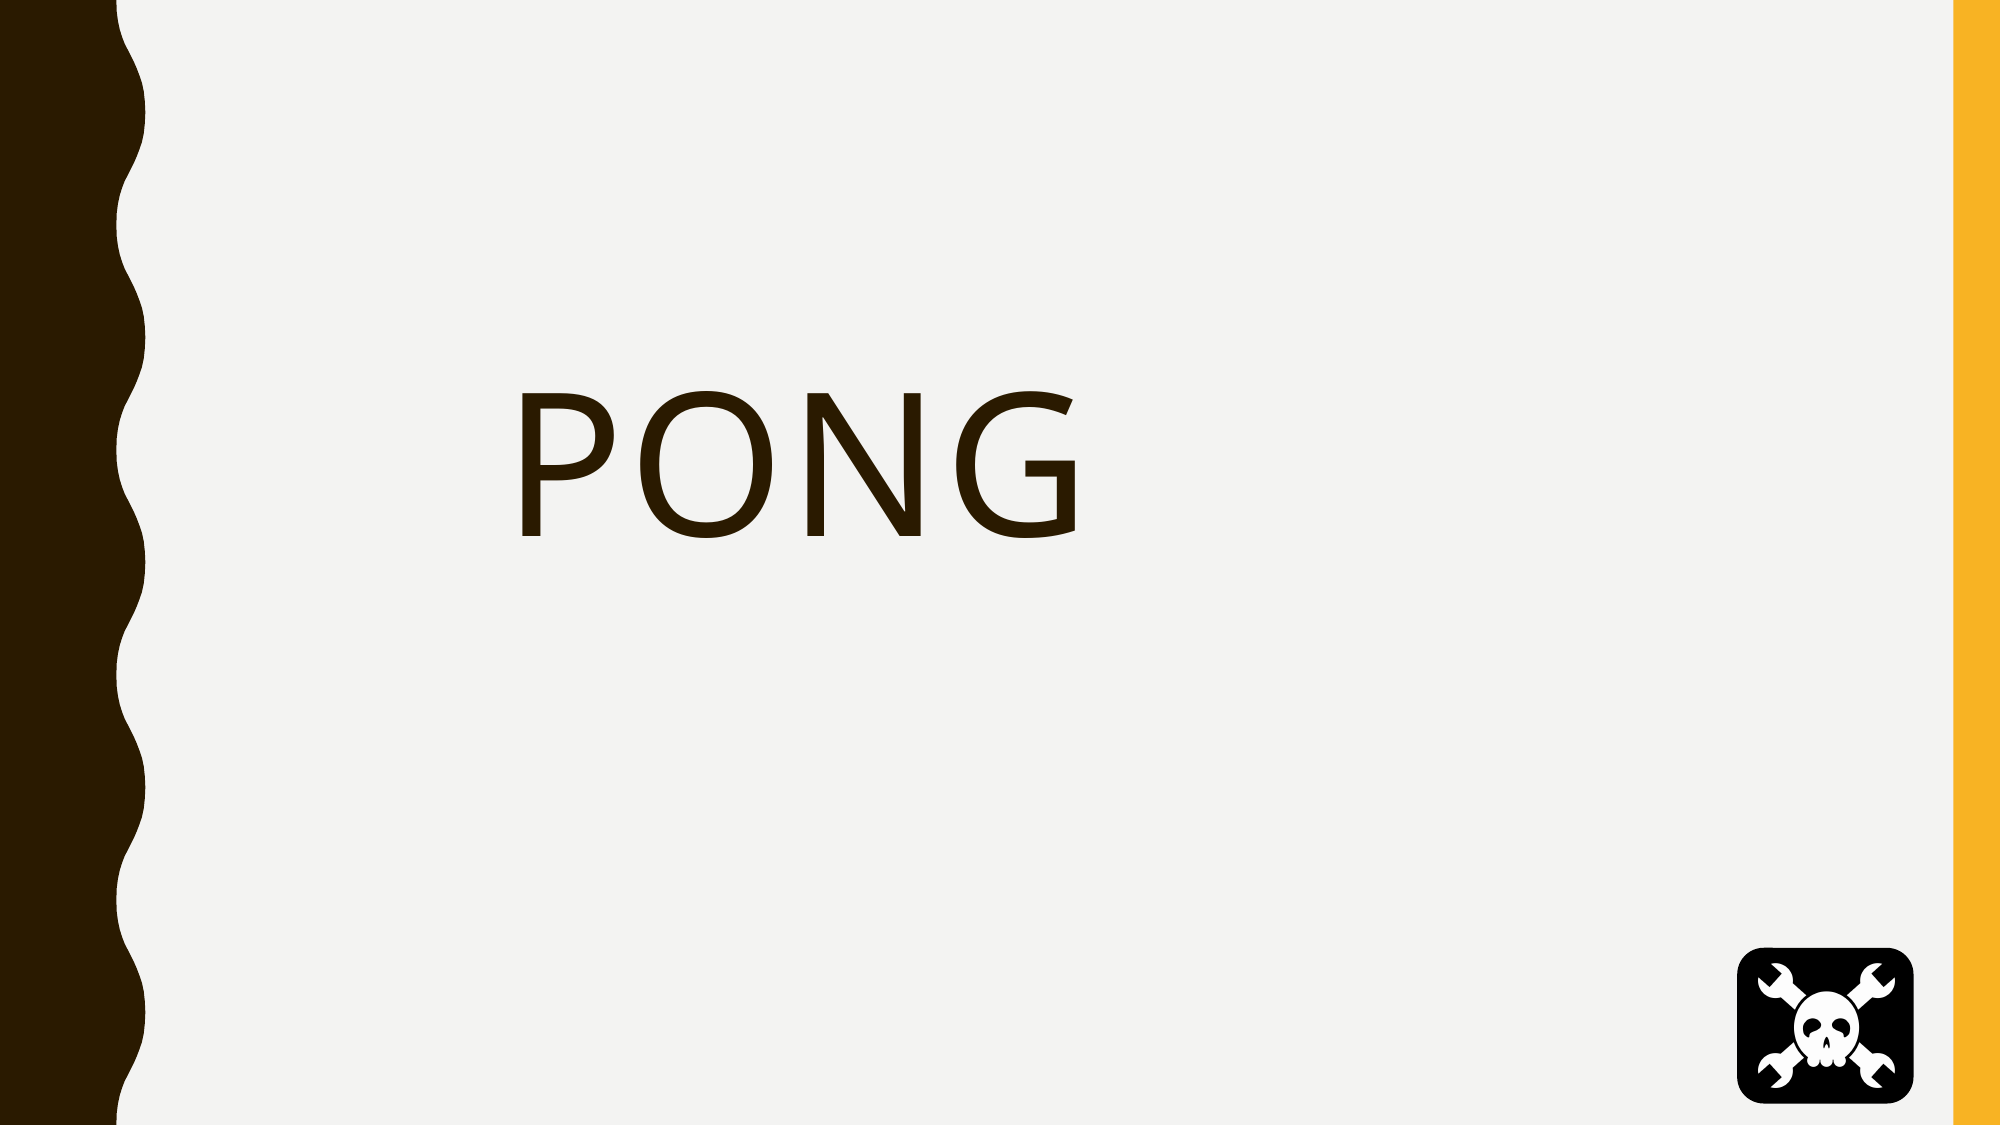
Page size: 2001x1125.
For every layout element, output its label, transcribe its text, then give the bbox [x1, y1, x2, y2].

title PONG [488, 356, 1542, 602]
picture [1758, 963, 1895, 1088]
